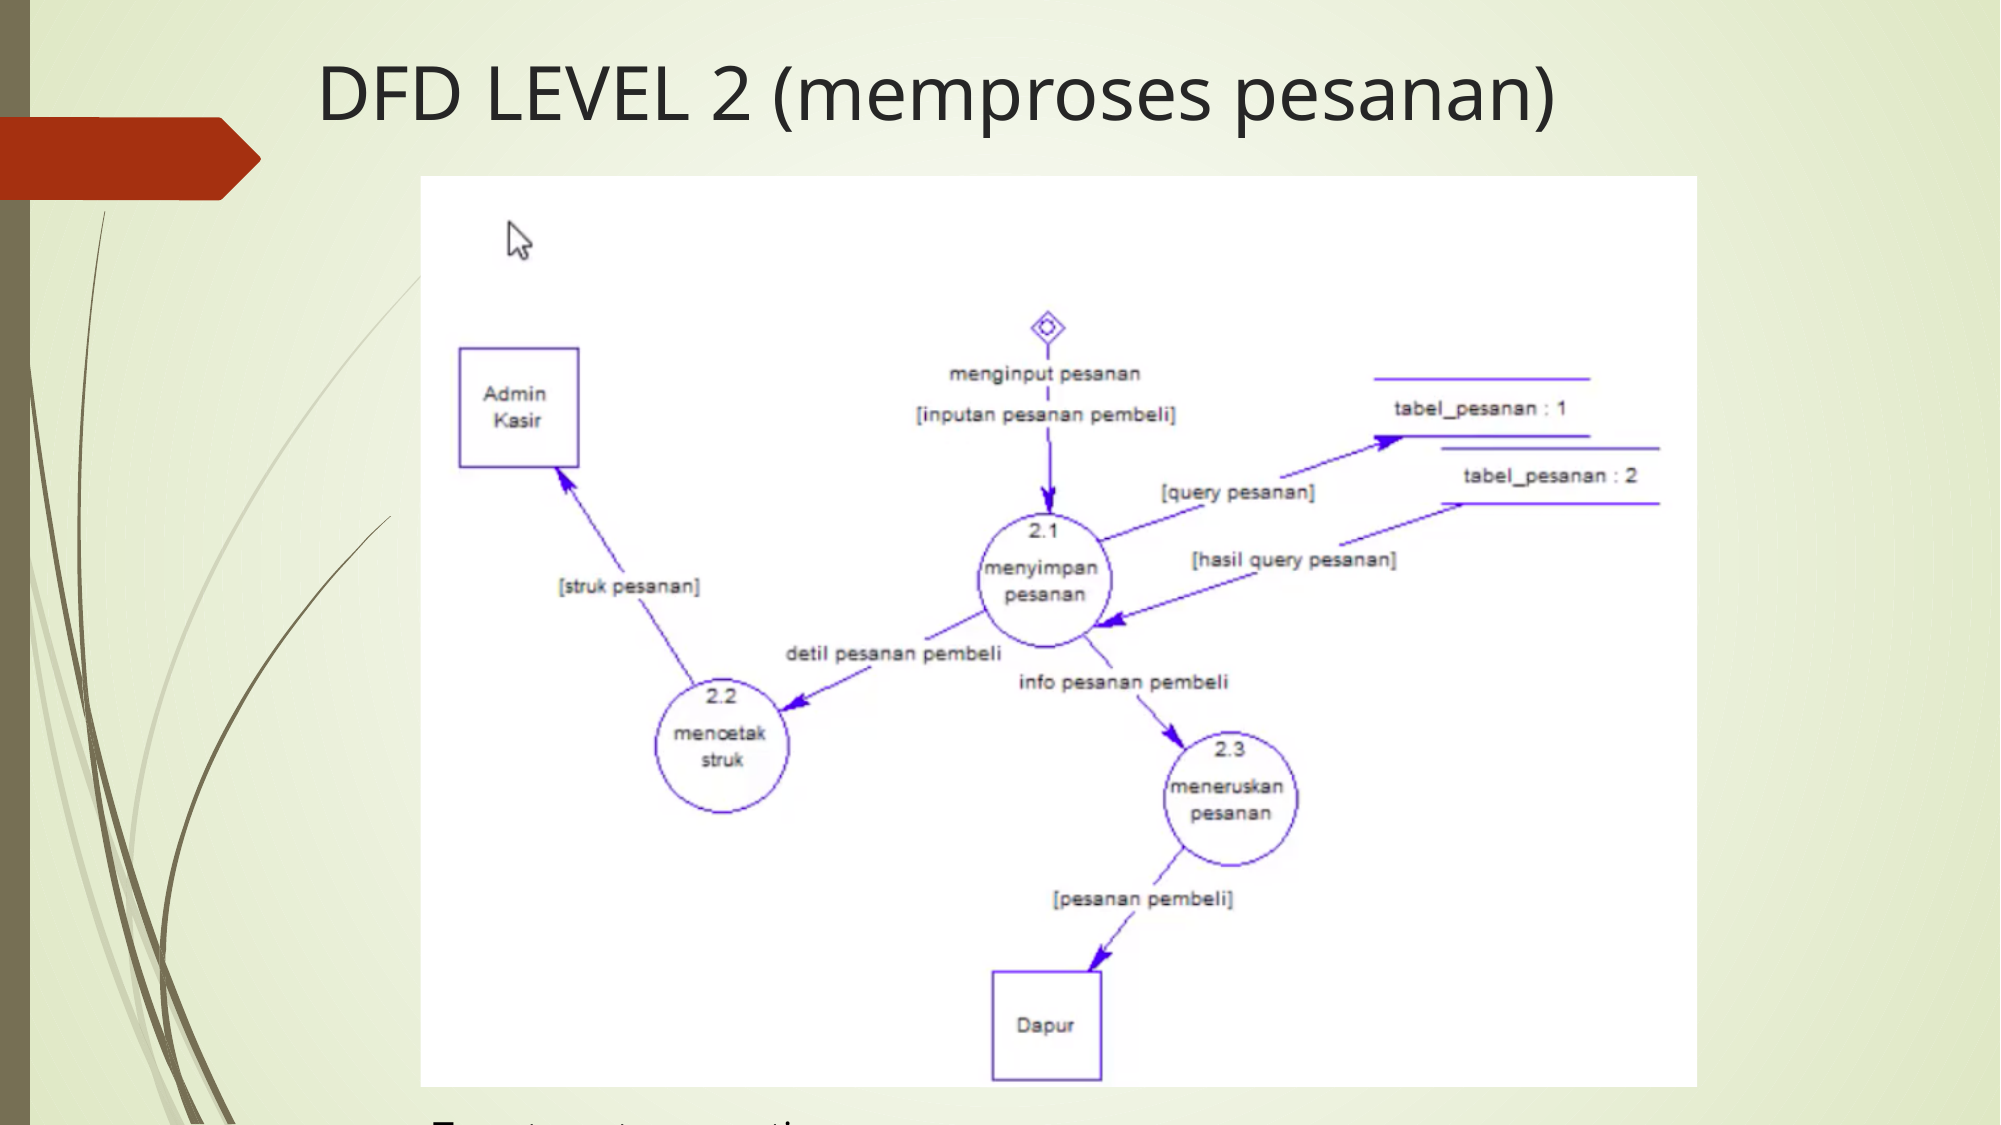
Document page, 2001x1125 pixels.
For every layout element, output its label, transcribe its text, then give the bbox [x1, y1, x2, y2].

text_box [420, 176, 1698, 1125]
title DFD LEVEL 2 (memproses pesanan) [308, 37, 1772, 249]
